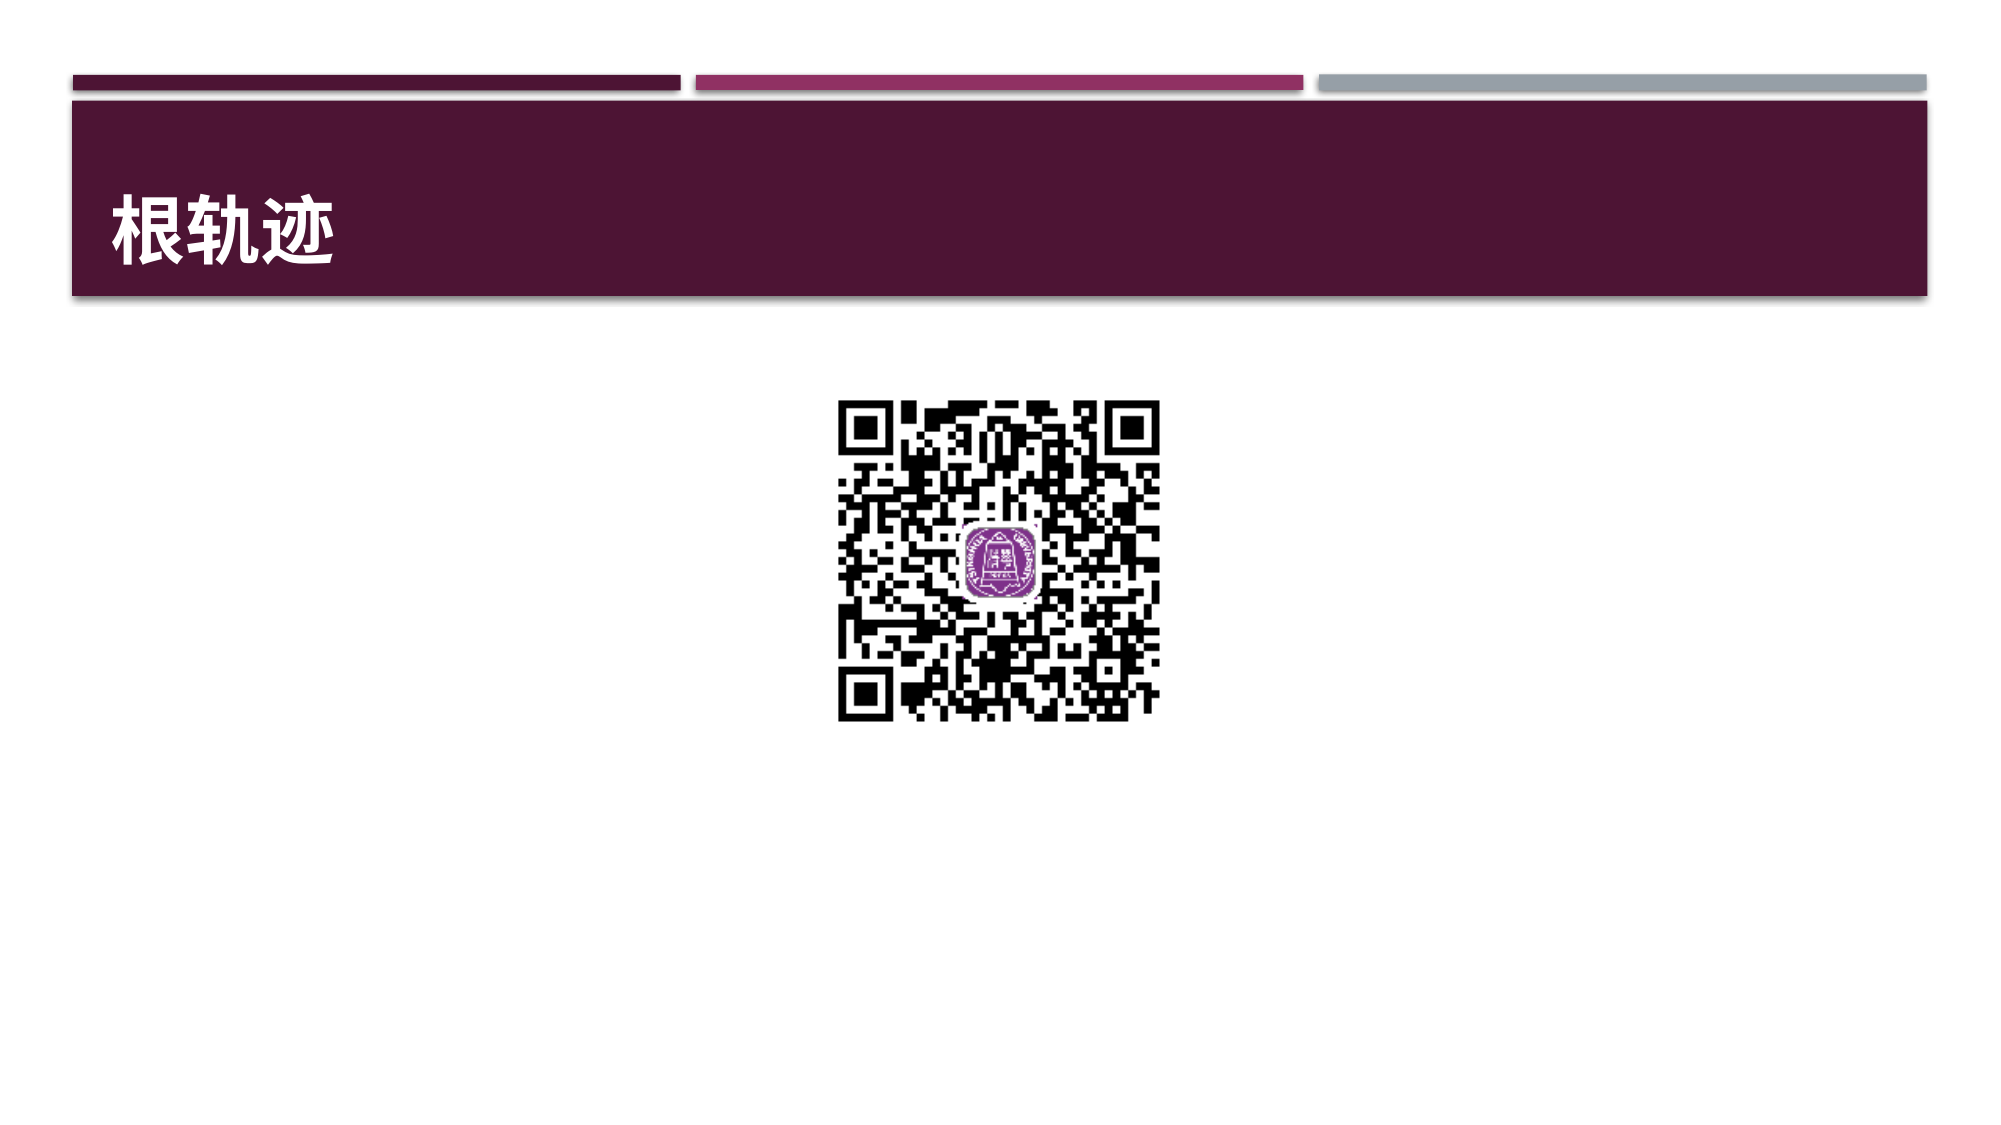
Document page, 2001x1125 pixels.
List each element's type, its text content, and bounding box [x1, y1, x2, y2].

title 根轨迹 [95, 115, 1905, 282]
picture [811, 374, 1188, 751]
